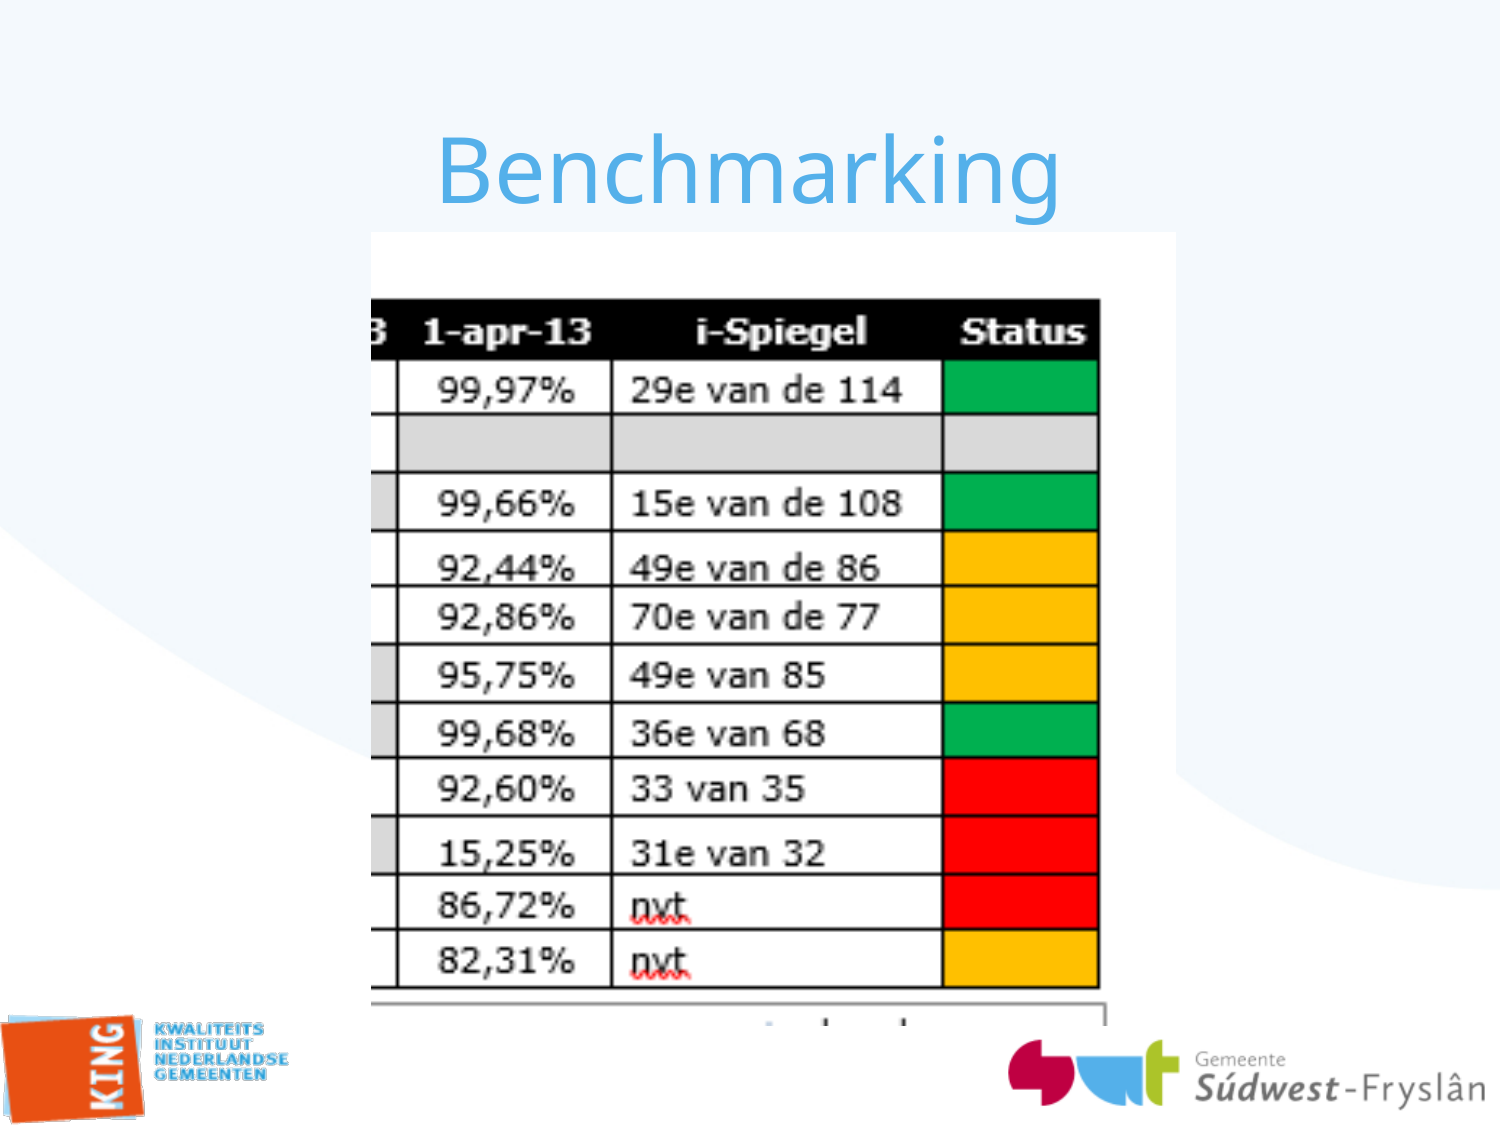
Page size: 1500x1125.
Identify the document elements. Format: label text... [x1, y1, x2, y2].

title Benchmarking [75, 101, 1425, 233]
picture [0, 0, 1500, 1125]
